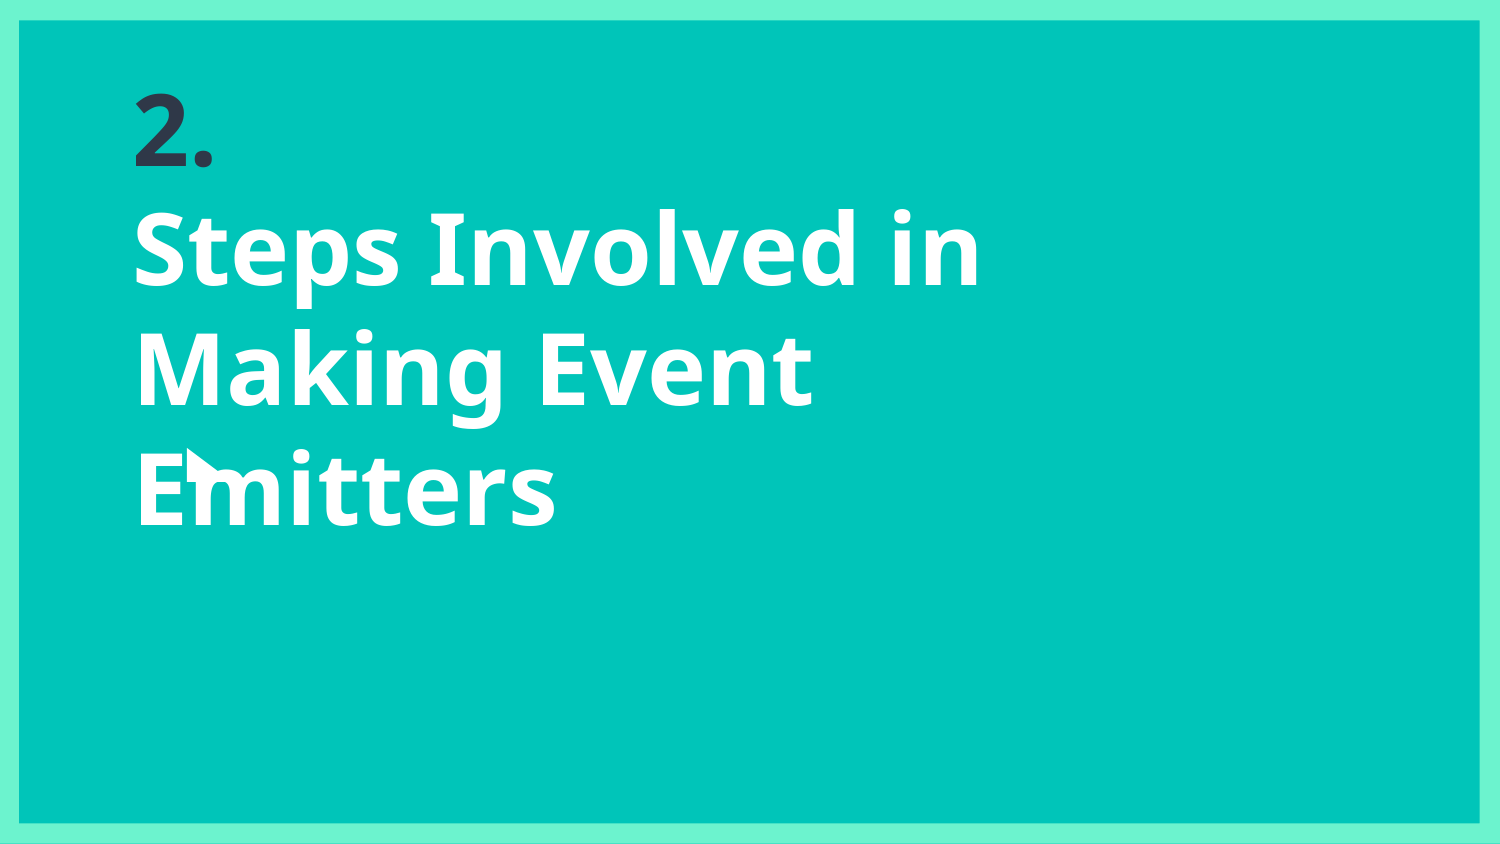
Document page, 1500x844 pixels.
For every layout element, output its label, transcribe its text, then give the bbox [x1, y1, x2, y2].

title 2. Steps Involved in Making Event Emitters [117, 370, 1083, 561]
